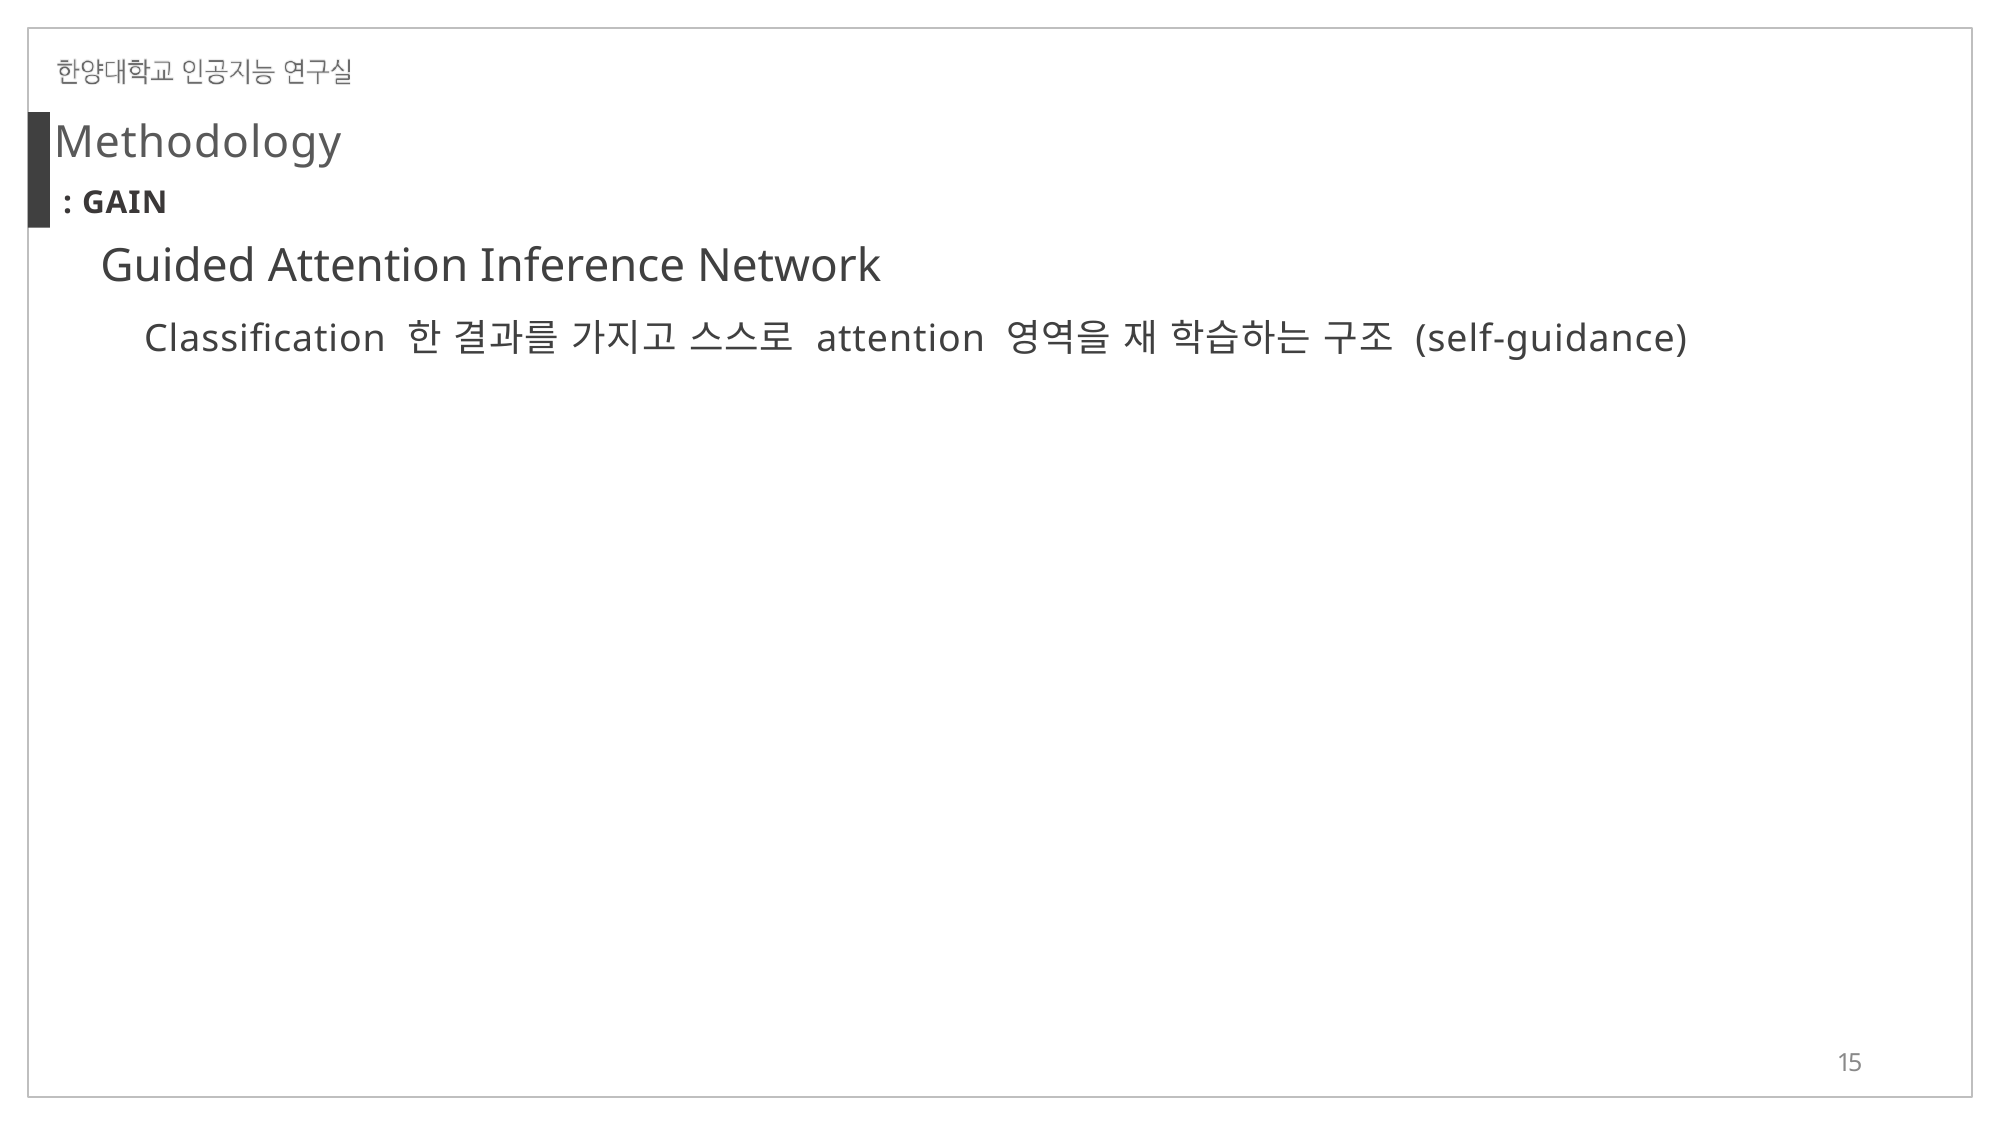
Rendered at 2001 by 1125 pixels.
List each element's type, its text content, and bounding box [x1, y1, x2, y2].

picture [56, 58, 351, 85]
text_box [27, 112, 38, 228]
text_box Classification 한 결과를 가지고 스스로 attention 영역을 재 학습하는 구조 (self-guidance) [129, 311, 1986, 583]
text_box Methodology : GAIN [38, 112, 488, 228]
text_box Guided Attention Inference Network [85, 227, 897, 298]
slide_number 15 [1412, 1042, 1863, 1125]
